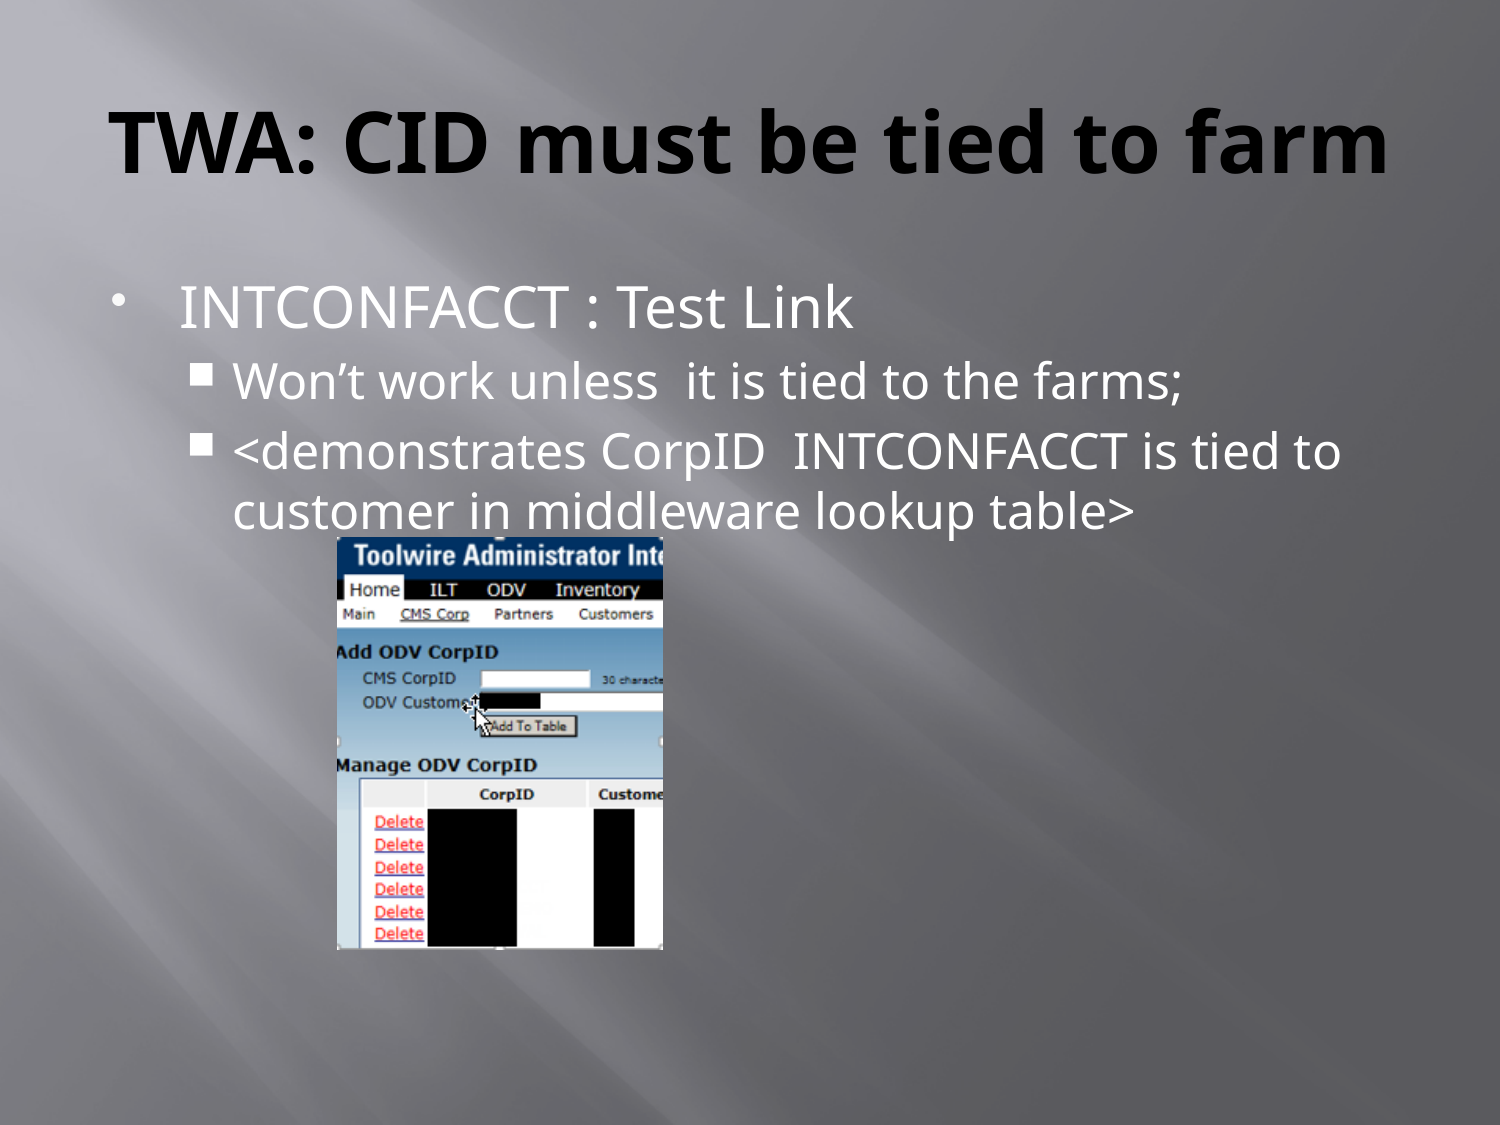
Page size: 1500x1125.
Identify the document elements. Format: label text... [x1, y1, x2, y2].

picture [337, 537, 663, 951]
list INTCONFACCT : Test Link Won’t work unless it is tied to the farms; <demonstrates CorpID INTCONFACCT is tied to customer in middleware lookup table> [75, 262, 1425, 1035]
title TWA: CID must be tied to farm [75, 45, 1425, 233]
